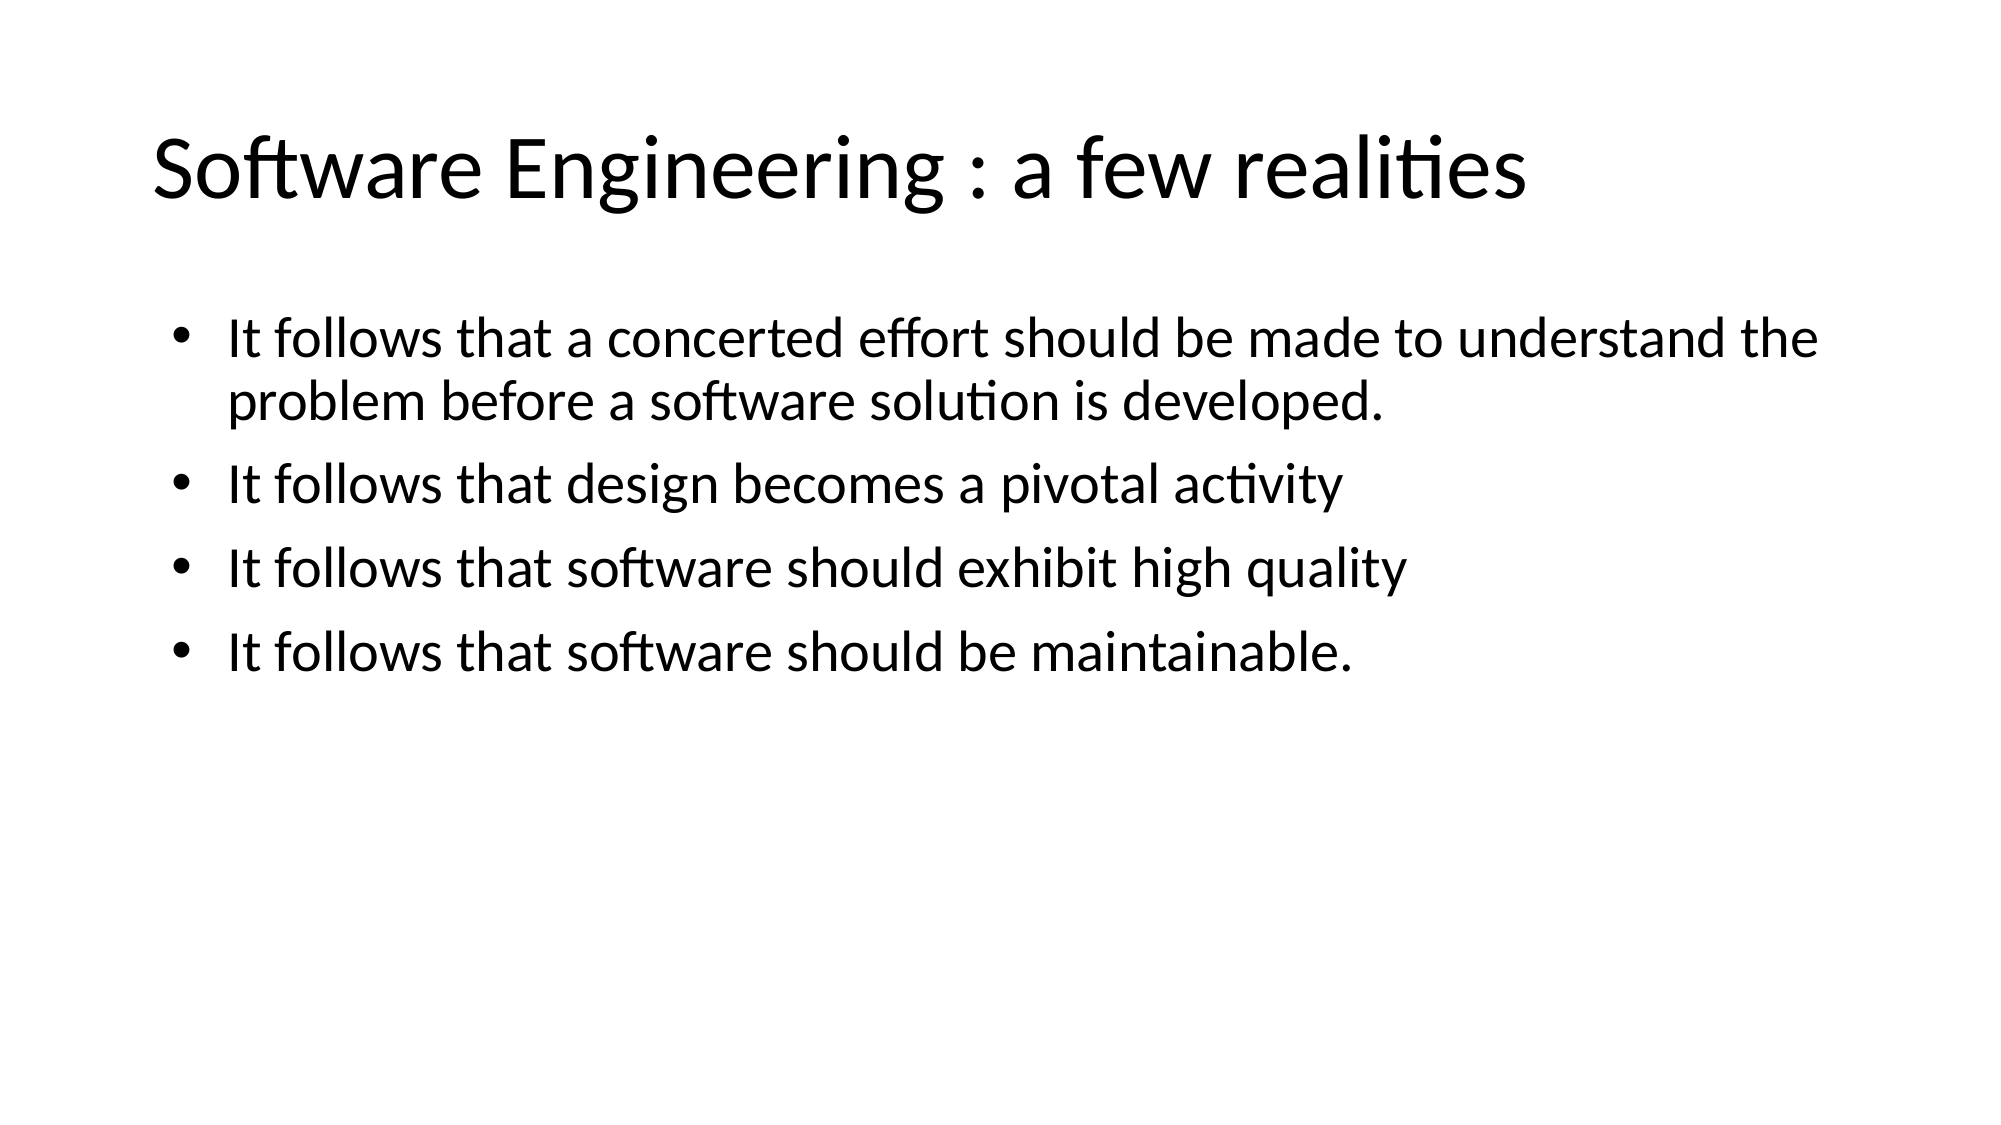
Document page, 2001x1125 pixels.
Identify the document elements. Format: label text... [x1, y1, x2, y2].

list It follows that a concerted effort should be made to understand the problem before a software solution is developed. It follows that design becomes a pivotal activity It follows that software should exhibit high quality It follows that software should be maintainable. [137, 299, 1863, 1014]
title Software Engineering : a few realities [137, 59, 1863, 278]
